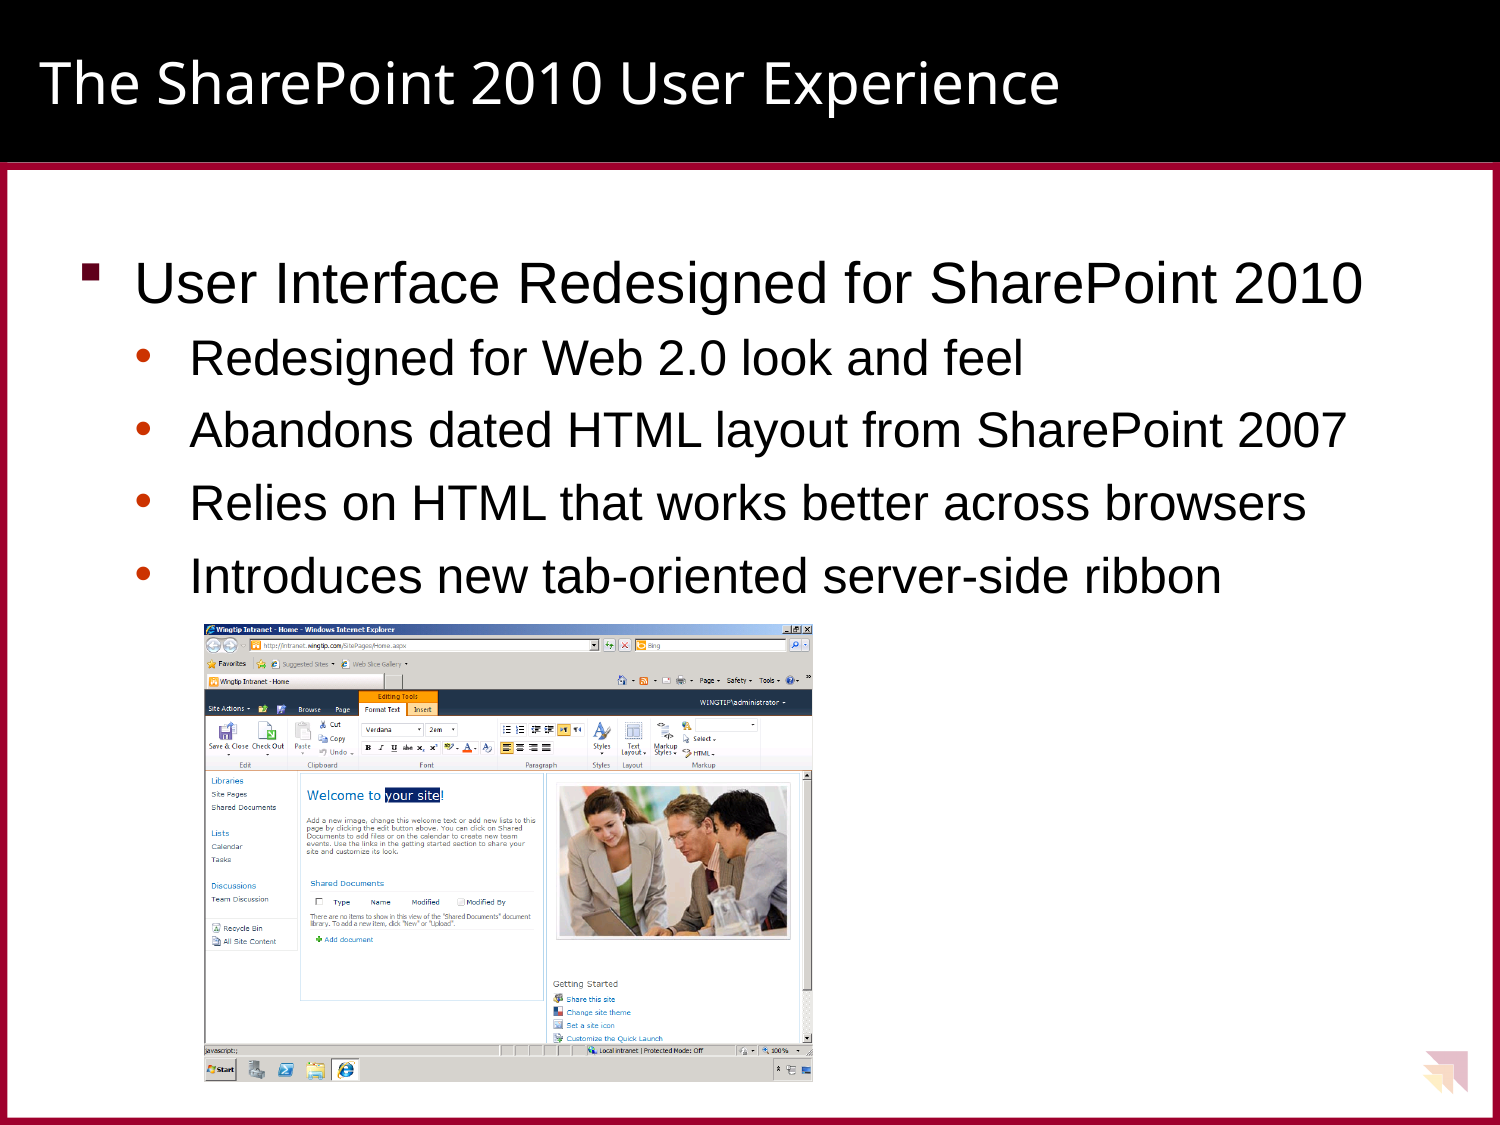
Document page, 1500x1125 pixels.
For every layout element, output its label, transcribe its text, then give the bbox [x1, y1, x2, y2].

picture [203, 624, 813, 1082]
title The SharePoint 2010 User Experience [24, 12, 1438, 150]
list User Interface Redesigned for SharePoint 2010 Redesigned for Web 2.0 look and feel Abandons dated HTML layout from SharePoint 2007 Relies on HTML that works better across browsers Introduces new tab-oriented server-side ribbon [62, 237, 1438, 1088]
